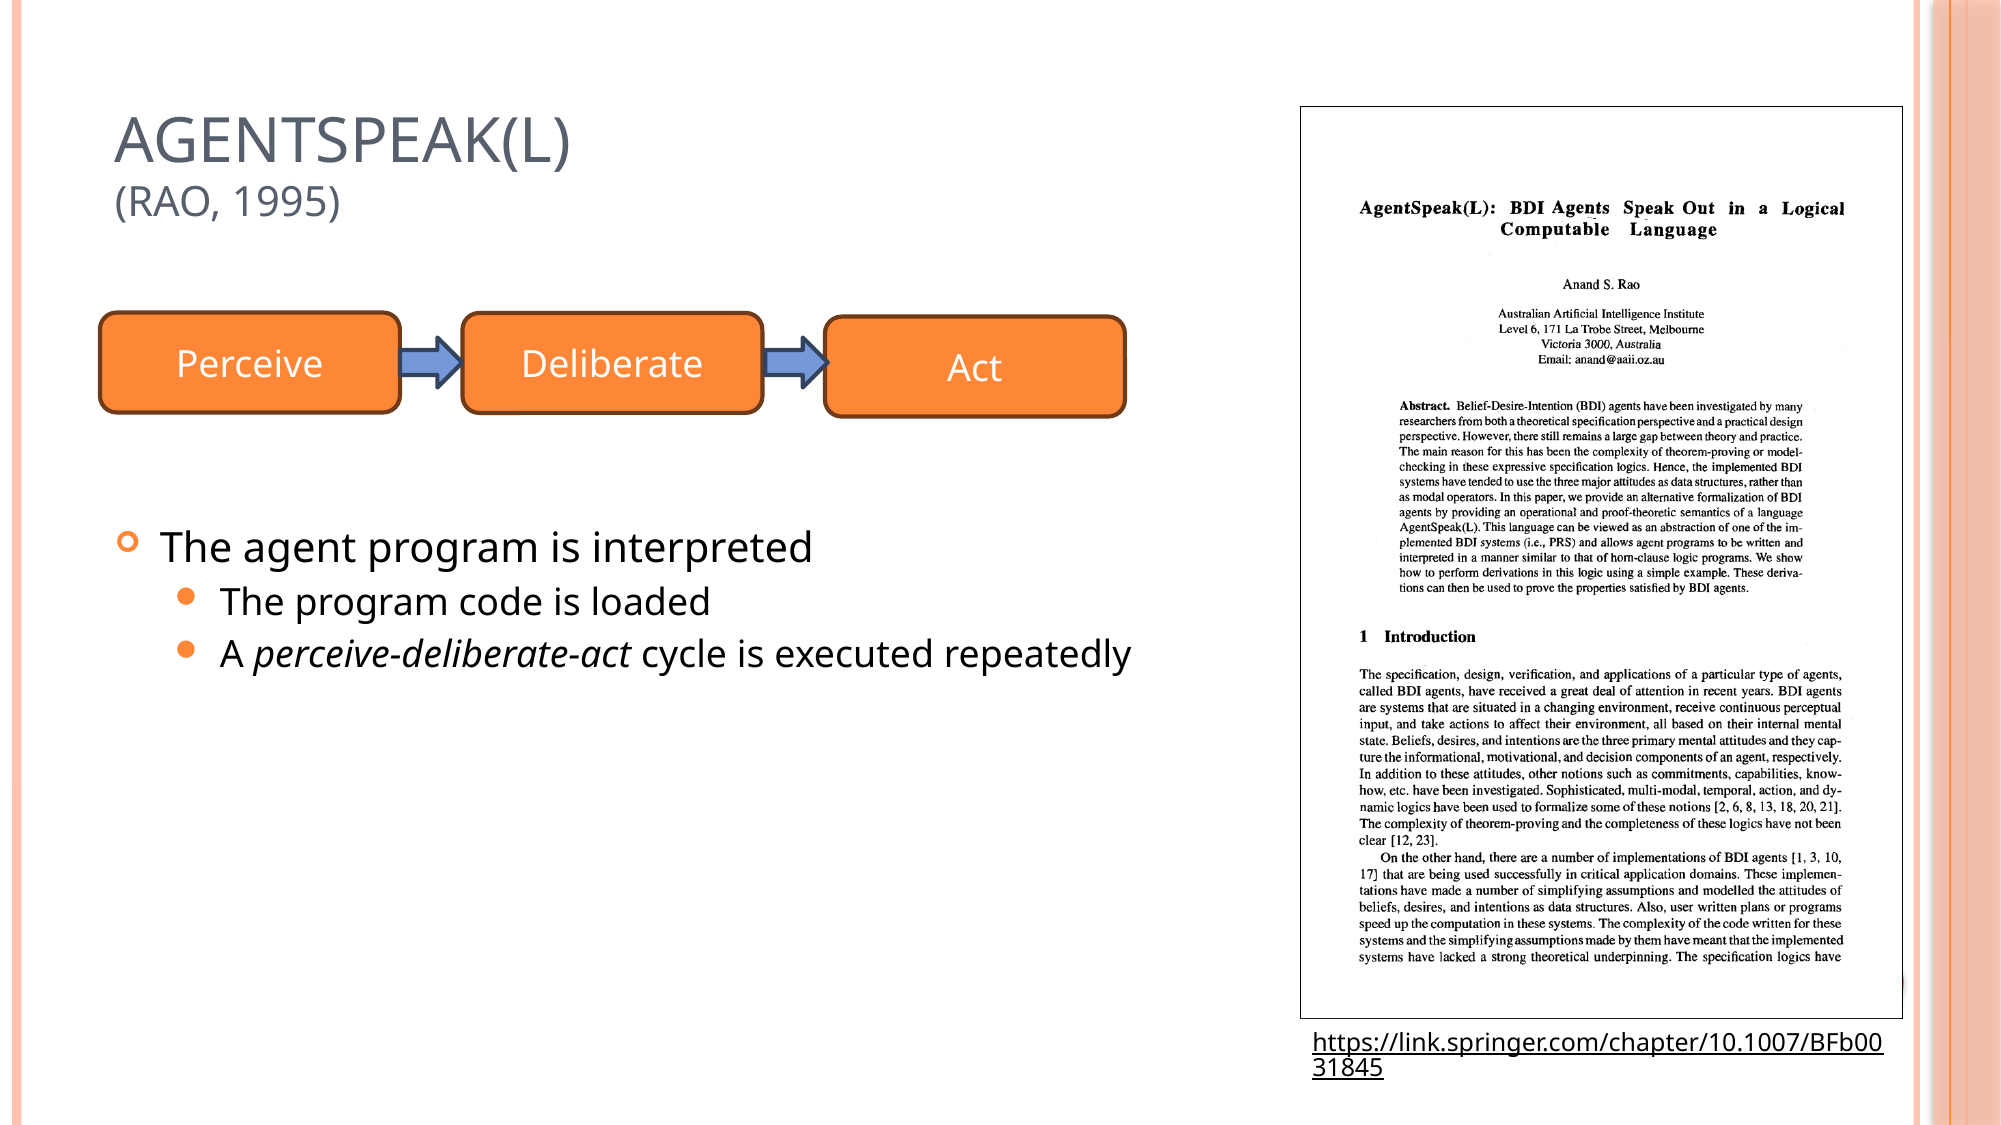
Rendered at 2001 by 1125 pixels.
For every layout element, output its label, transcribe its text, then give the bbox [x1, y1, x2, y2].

text_box [397, 335, 465, 390]
text_box Deliberate [460, 310, 765, 416]
text_box Act [822, 314, 1128, 419]
title AgentSpeak(L) (RAO, 1995) [99, 45, 1734, 233]
picture [1299, 105, 1903, 1020]
list The agent program is interpreted The program code is loaded A perceive-deliberate-act cycle is executed repeatedly [99, 262, 1275, 1062]
text_box Perceive [97, 310, 403, 415]
text_box [763, 335, 830, 390]
text_box https://link.springer.com/chapter/10.1007/BFb0031845 [1297, 1026, 1900, 1098]
